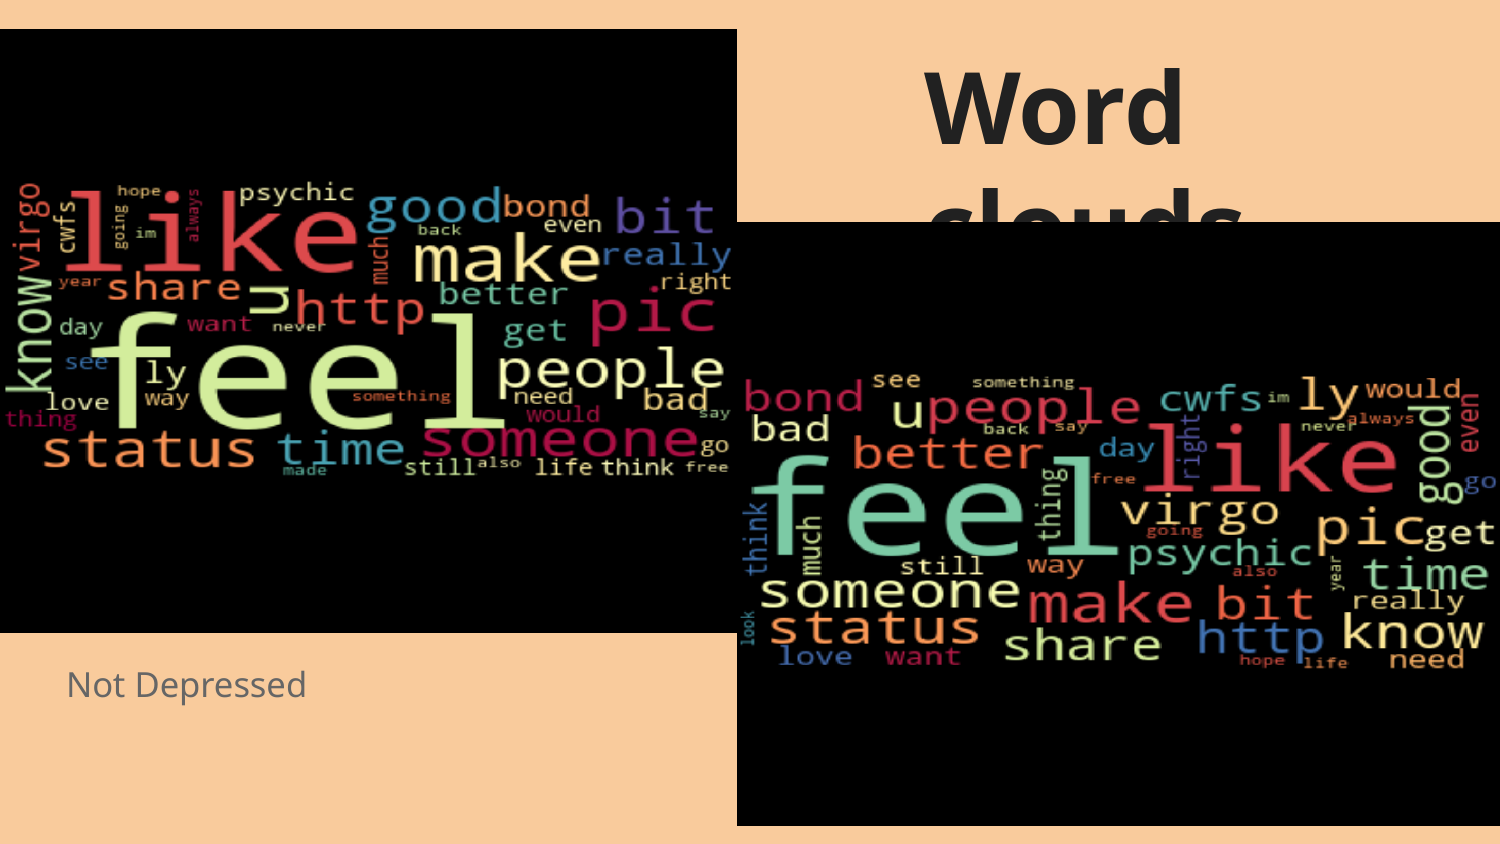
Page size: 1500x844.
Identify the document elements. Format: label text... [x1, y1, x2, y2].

picture [0, 29, 1500, 826]
list Not Depressed Depressed Not Depressed [742, 148, 1449, 220]
title Word clouds [909, 30, 1470, 162]
list Not Depressed Depressed Not Depressed [51, 641, 731, 729]
